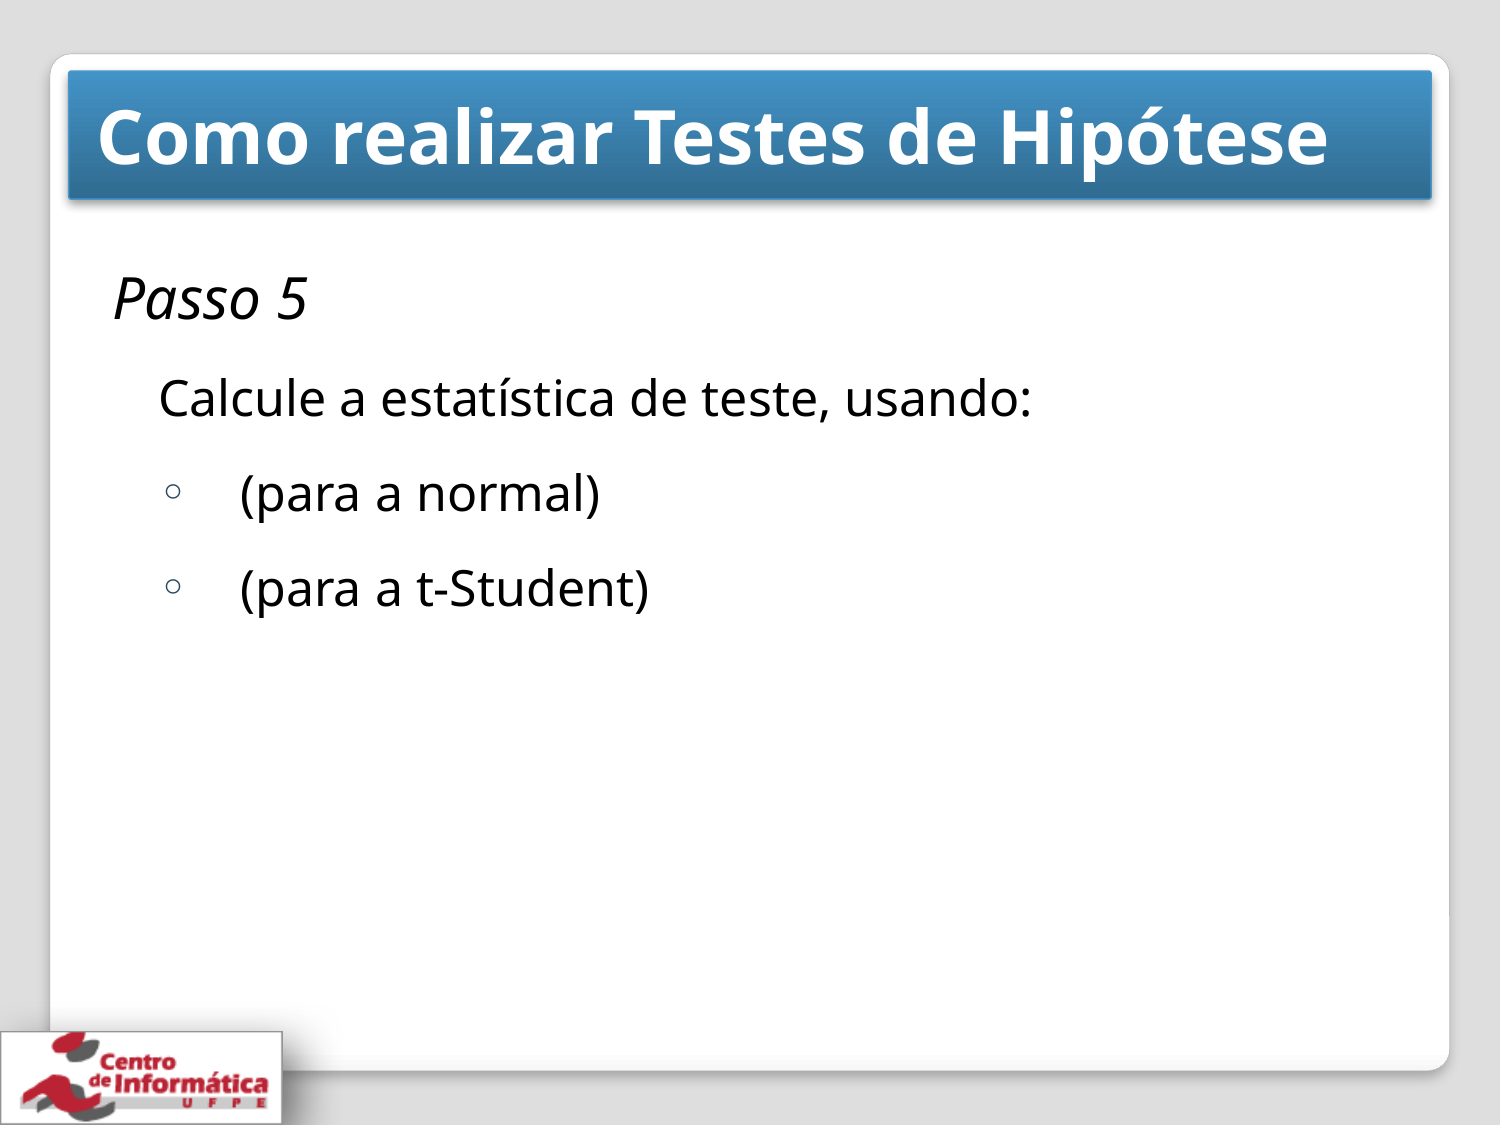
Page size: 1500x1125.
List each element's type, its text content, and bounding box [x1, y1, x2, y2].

title Como realizar Testes de Hipótese [82, 70, 1425, 200]
picture [0, 1031, 283, 1125]
